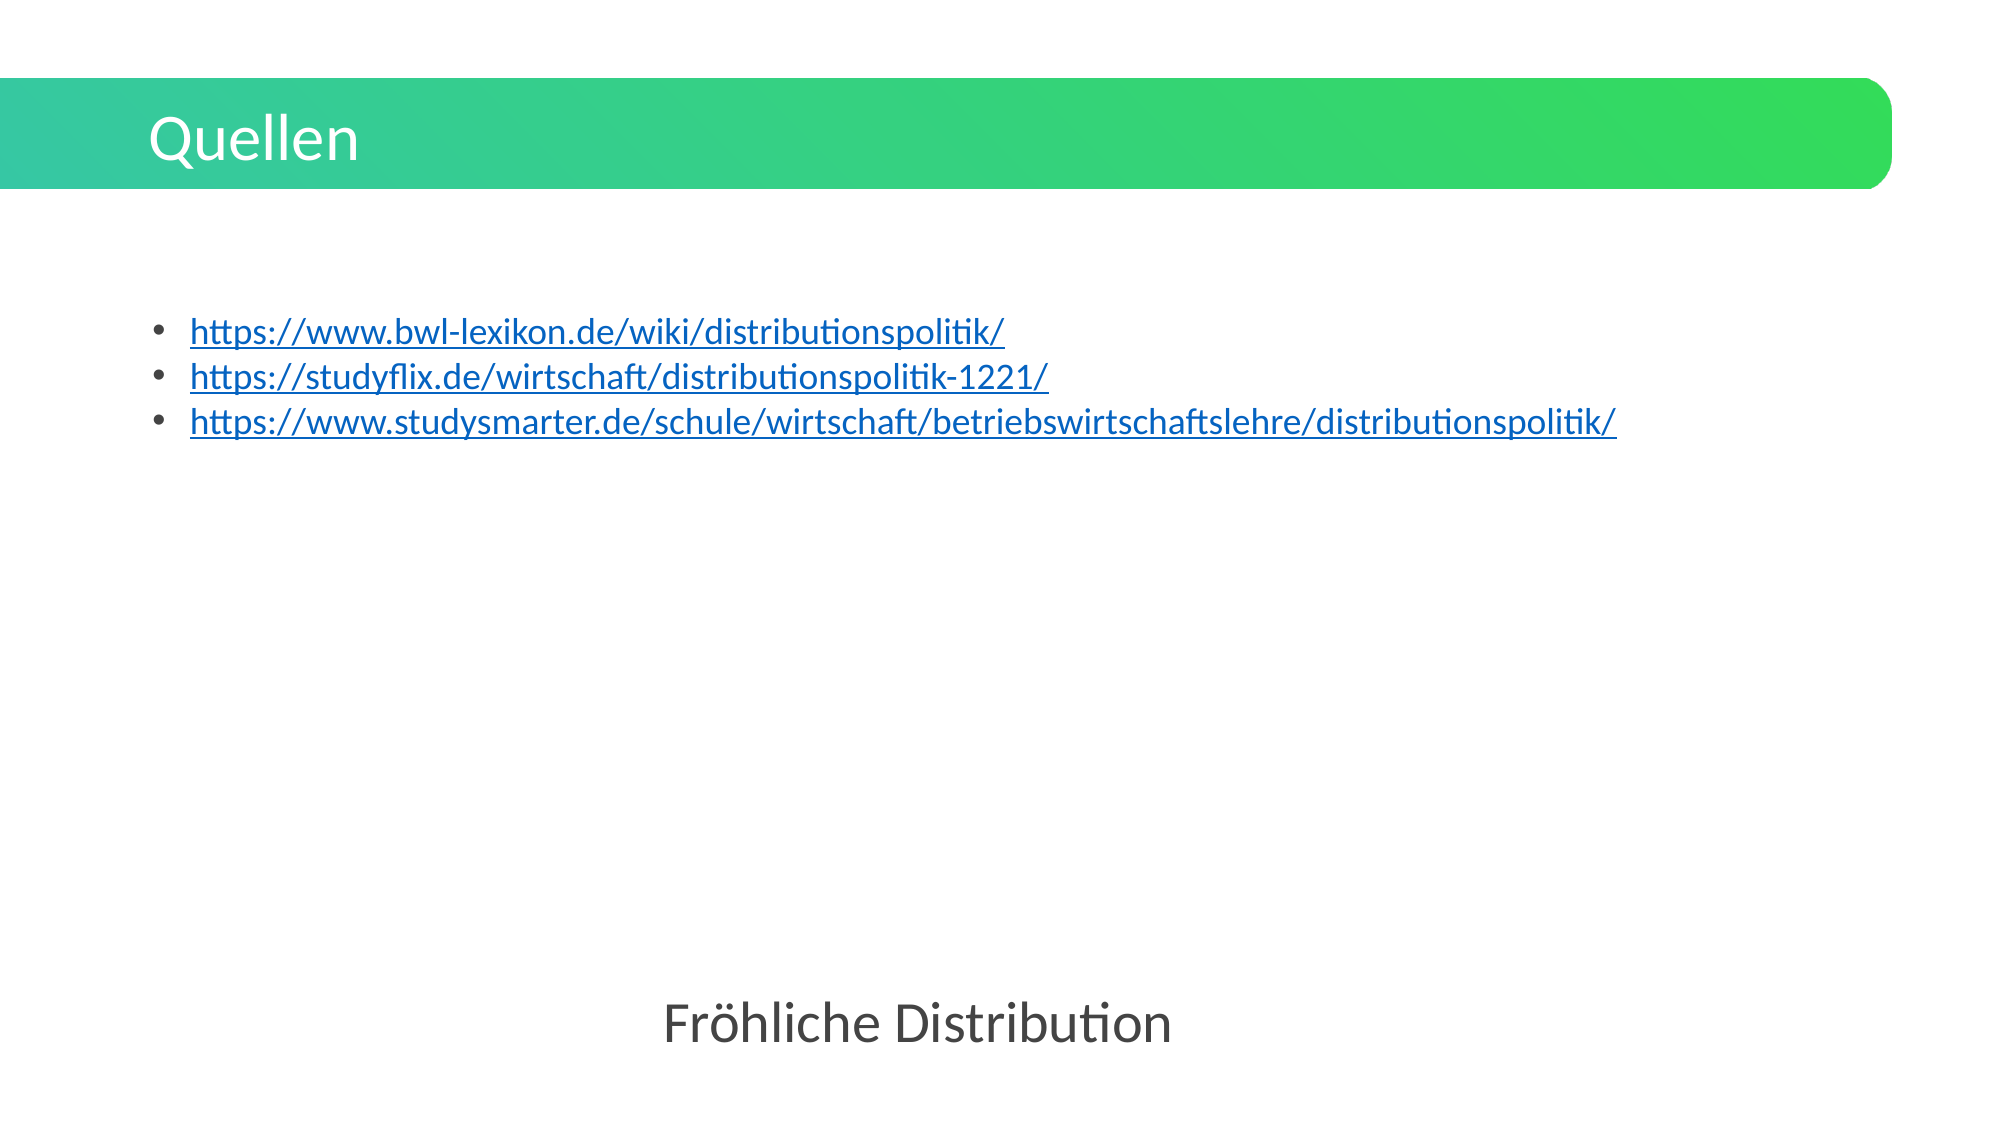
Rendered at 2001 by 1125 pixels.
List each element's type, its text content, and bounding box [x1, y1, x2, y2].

picture [0, 78, 1892, 189]
list https://www.bwl-lexikon.de/wiki/distributionspolitik/ https://studyflix.de/wirtschaft/distributionspolitik-1221/ https://www.studysmarter.de/schule/wirtschaft/betriebswirtschaftslehre/distributionspolitik/ [137, 299, 1863, 696]
text_box Fröhliche Distribution [535, 976, 1302, 1111]
